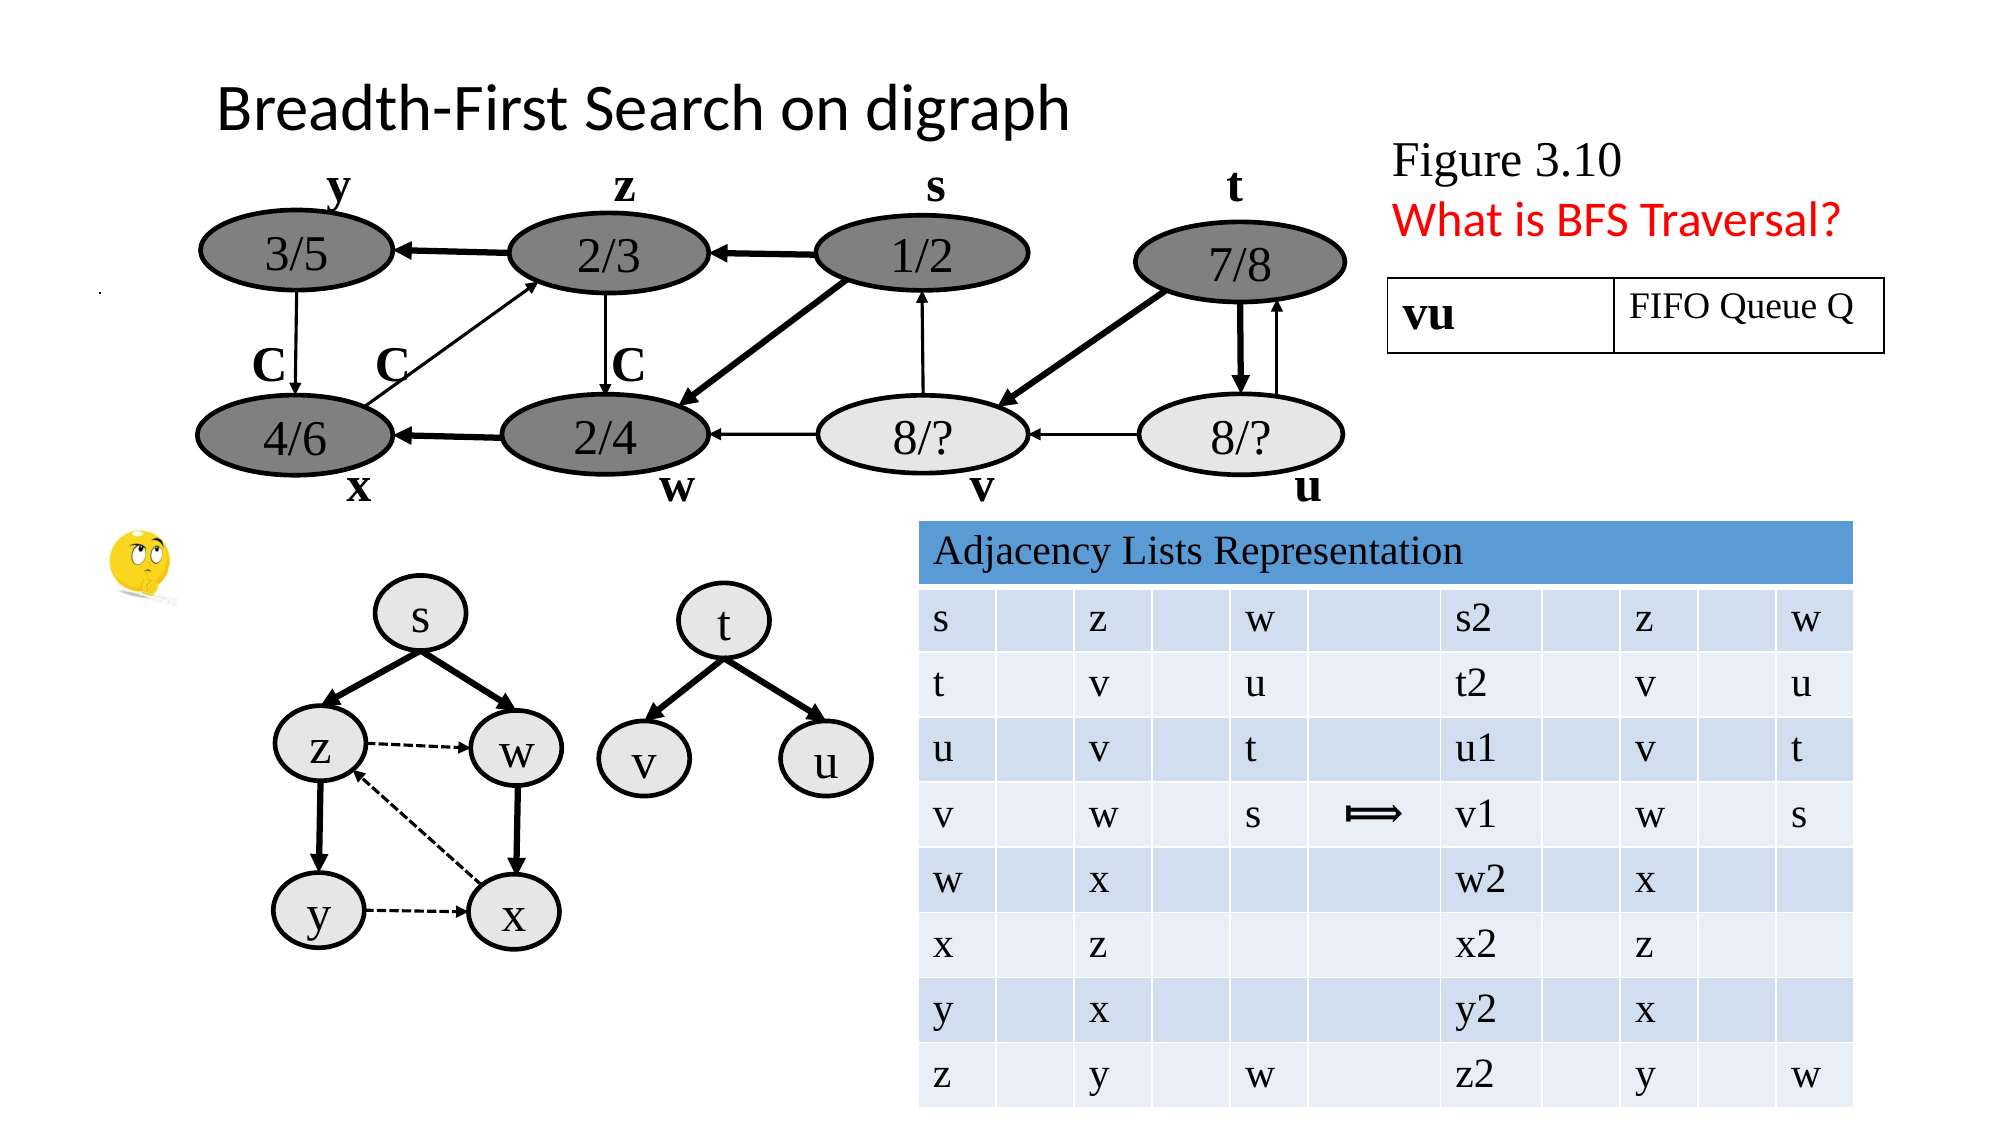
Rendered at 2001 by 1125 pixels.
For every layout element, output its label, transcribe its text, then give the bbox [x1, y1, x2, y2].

text_box z [274, 705, 366, 781]
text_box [644, 658, 723, 722]
text_box t [678, 582, 770, 658]
text_box 1/2 [815, 215, 1029, 291]
text_box y z s t C C C x w v u [161, 143, 1365, 519]
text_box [678, 279, 847, 406]
text_box 8/? [1138, 393, 1343, 475]
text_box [723, 658, 827, 722]
text_box 8/? [817, 395, 1029, 474]
text_box w [470, 710, 562, 786]
text_box u [780, 720, 872, 797]
text_box 4/6 [197, 395, 393, 476]
text_box Breadth-First Search on digraph [202, 16, 1087, 152]
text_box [320, 650, 420, 706]
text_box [365, 743, 471, 749]
text_box x [468, 874, 560, 950]
text_box 7/8 [1135, 221, 1345, 303]
picture [83, 516, 195, 609]
text_box Figure 3.10 What is BFS Traversal? [1377, 118, 1874, 254]
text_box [420, 650, 517, 711]
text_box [364, 281, 539, 407]
table_header FIFO Queue Q [1615, 279, 1883, 352]
table_header vu [1388, 279, 1613, 352]
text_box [392, 435, 512, 439]
text_box s [375, 575, 467, 650]
text_box 2/4 [501, 394, 709, 475]
text_box 2/3 [509, 212, 709, 294]
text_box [352, 769, 482, 886]
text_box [997, 290, 1166, 407]
text_box y [273, 872, 365, 948]
text_box v [598, 720, 690, 797]
